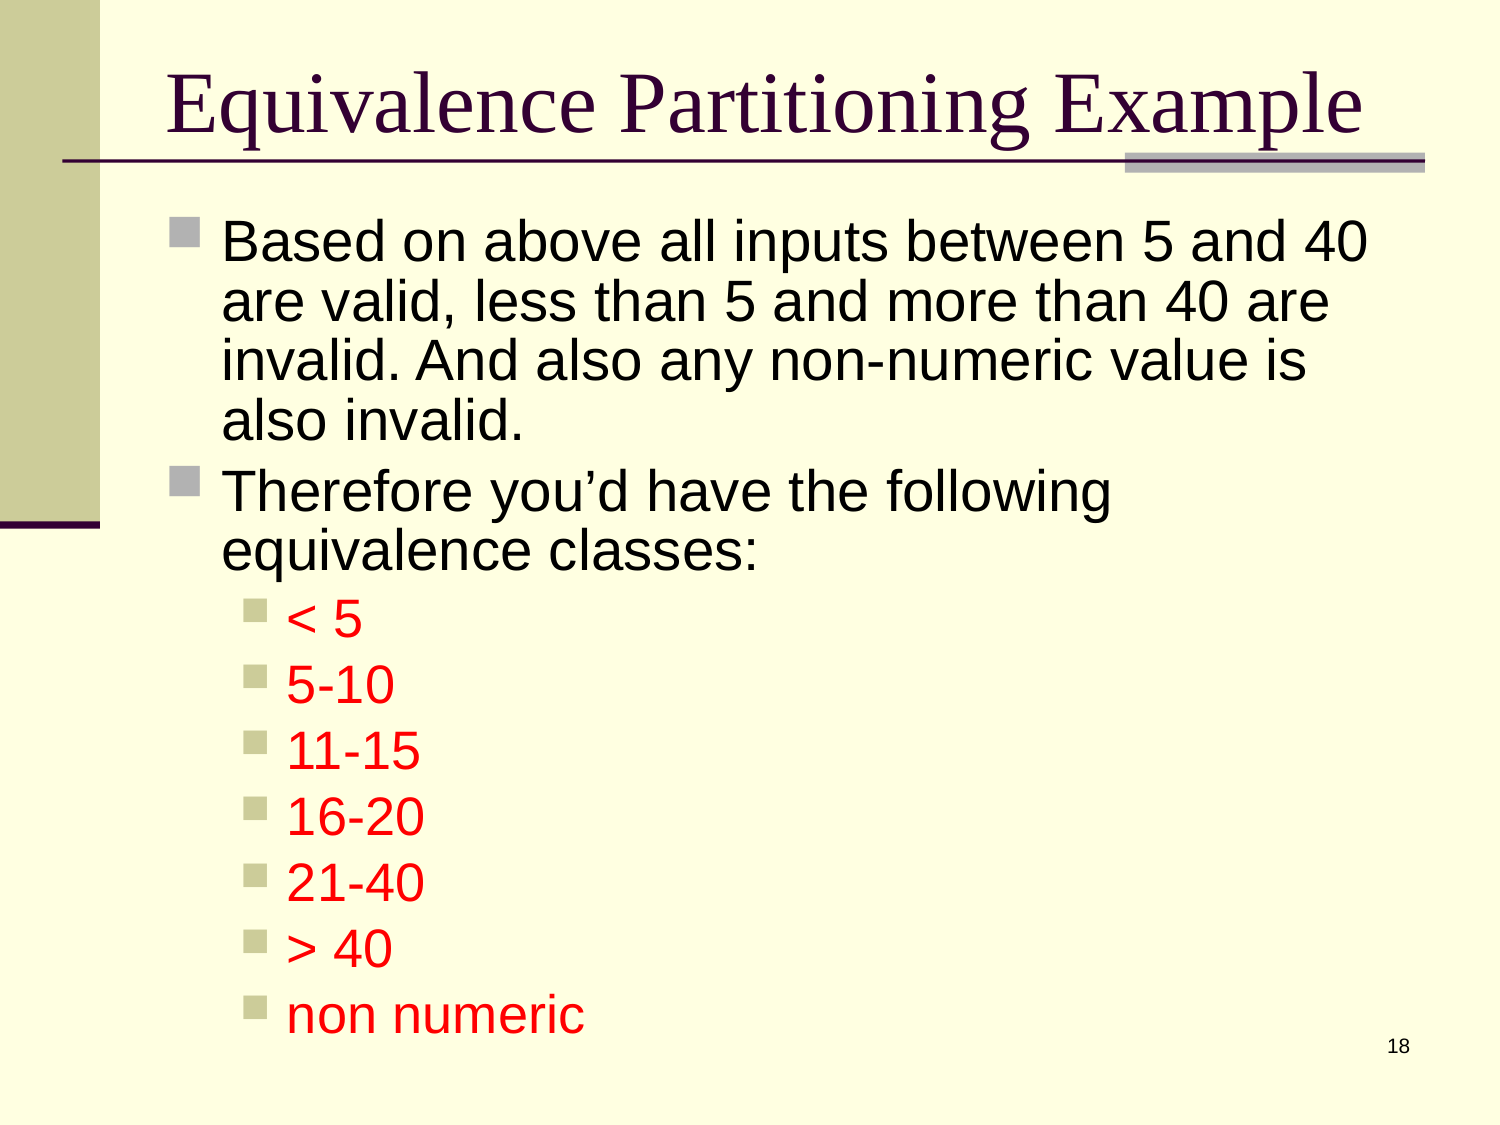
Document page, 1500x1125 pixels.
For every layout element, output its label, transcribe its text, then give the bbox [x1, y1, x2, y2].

slide_number 18 [1112, 1024, 1426, 1101]
title Equivalence Partitioning Example [150, 45, 1425, 150]
list Based on above all inputs between 5 and 40 are valid, less than 5 and more than 40 are invalid. And also any non-numeric value is also invalid. Therefore you’d have the following equivalence classes: < 5 5-10 11-15 16-20 21-40 > 40 non numeric [150, 206, 1425, 1038]
